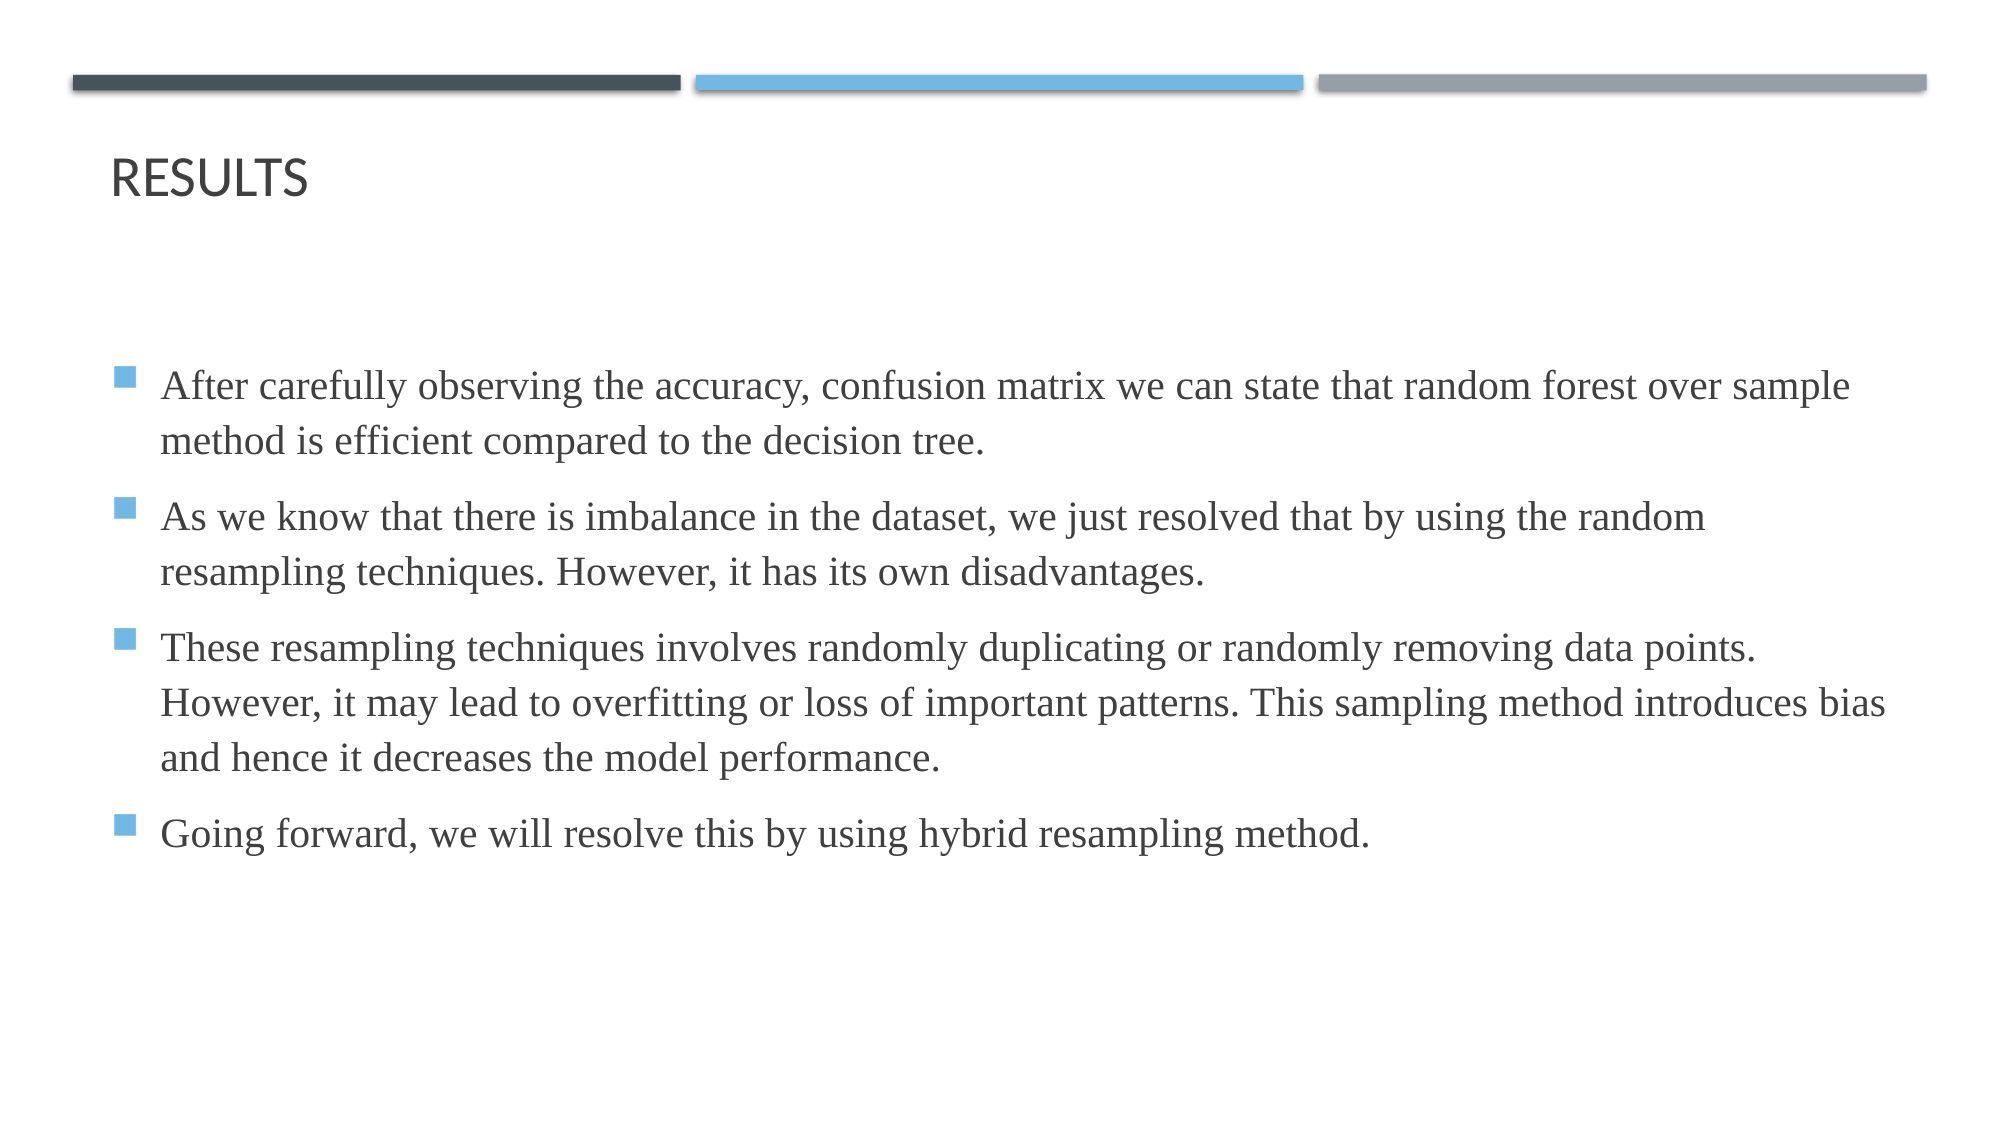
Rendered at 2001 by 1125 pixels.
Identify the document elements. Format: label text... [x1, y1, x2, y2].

title Results [95, 115, 1905, 179]
list After carefully observing the accuracy, confusion matrix we can state that random forest over sample method is efficient compared to the decision tree. As we know that there is imbalance in the dataset, we just resolved that by using the random resampling techniques. However, it has its own disadvantages. These resampling techniques involves randomly duplicating or randomly removing data points. However, it may lead to overfitting or loss of important patterns. This sampling method introduces bias and hence it decreases the model performance. Going forward, we will resolve this by using hybrid resampling method. [95, 179, 1905, 1098]
